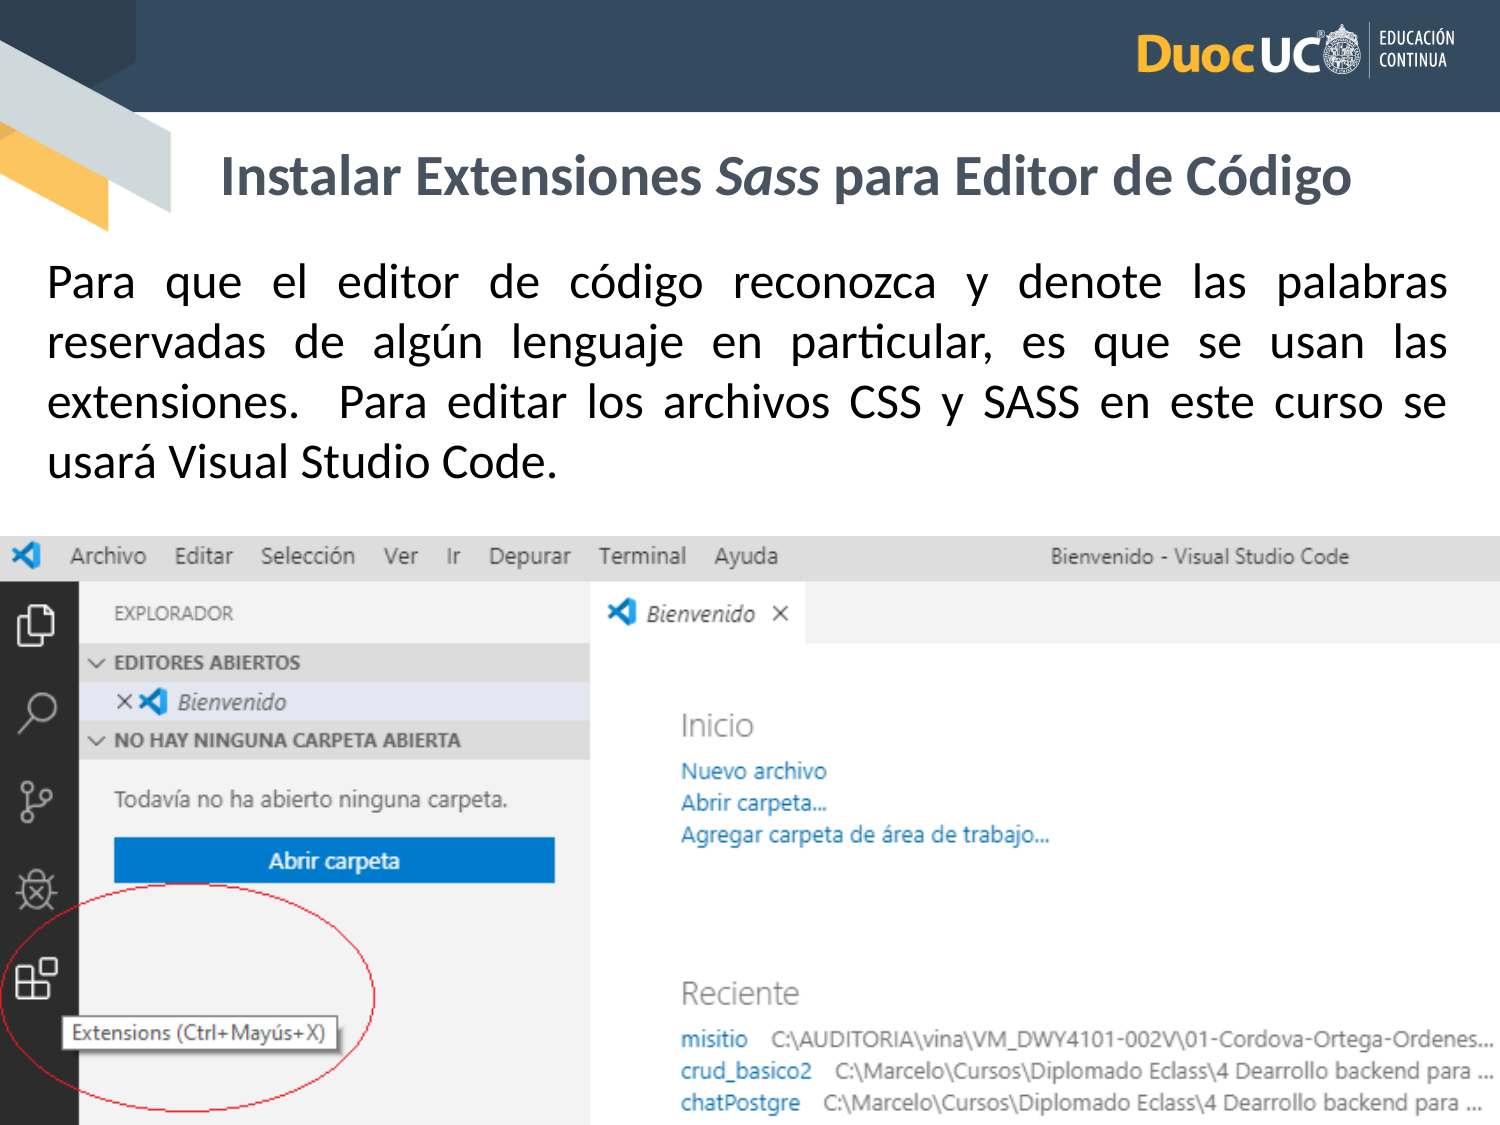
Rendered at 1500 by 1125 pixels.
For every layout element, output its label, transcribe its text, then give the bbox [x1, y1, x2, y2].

text_box Para que el editor de código reconozca y denote las palabras reservadas de algún lenguaje en particular, es que se usan las extensiones. Para editar los archivos CSS y SASS en este curso se usará Visual Studio Code. [32, 241, 1464, 497]
text_box Instalar Extensiones Sass para Editor de Código [205, 129, 1432, 215]
picture [0, 0, 1500, 1125]
